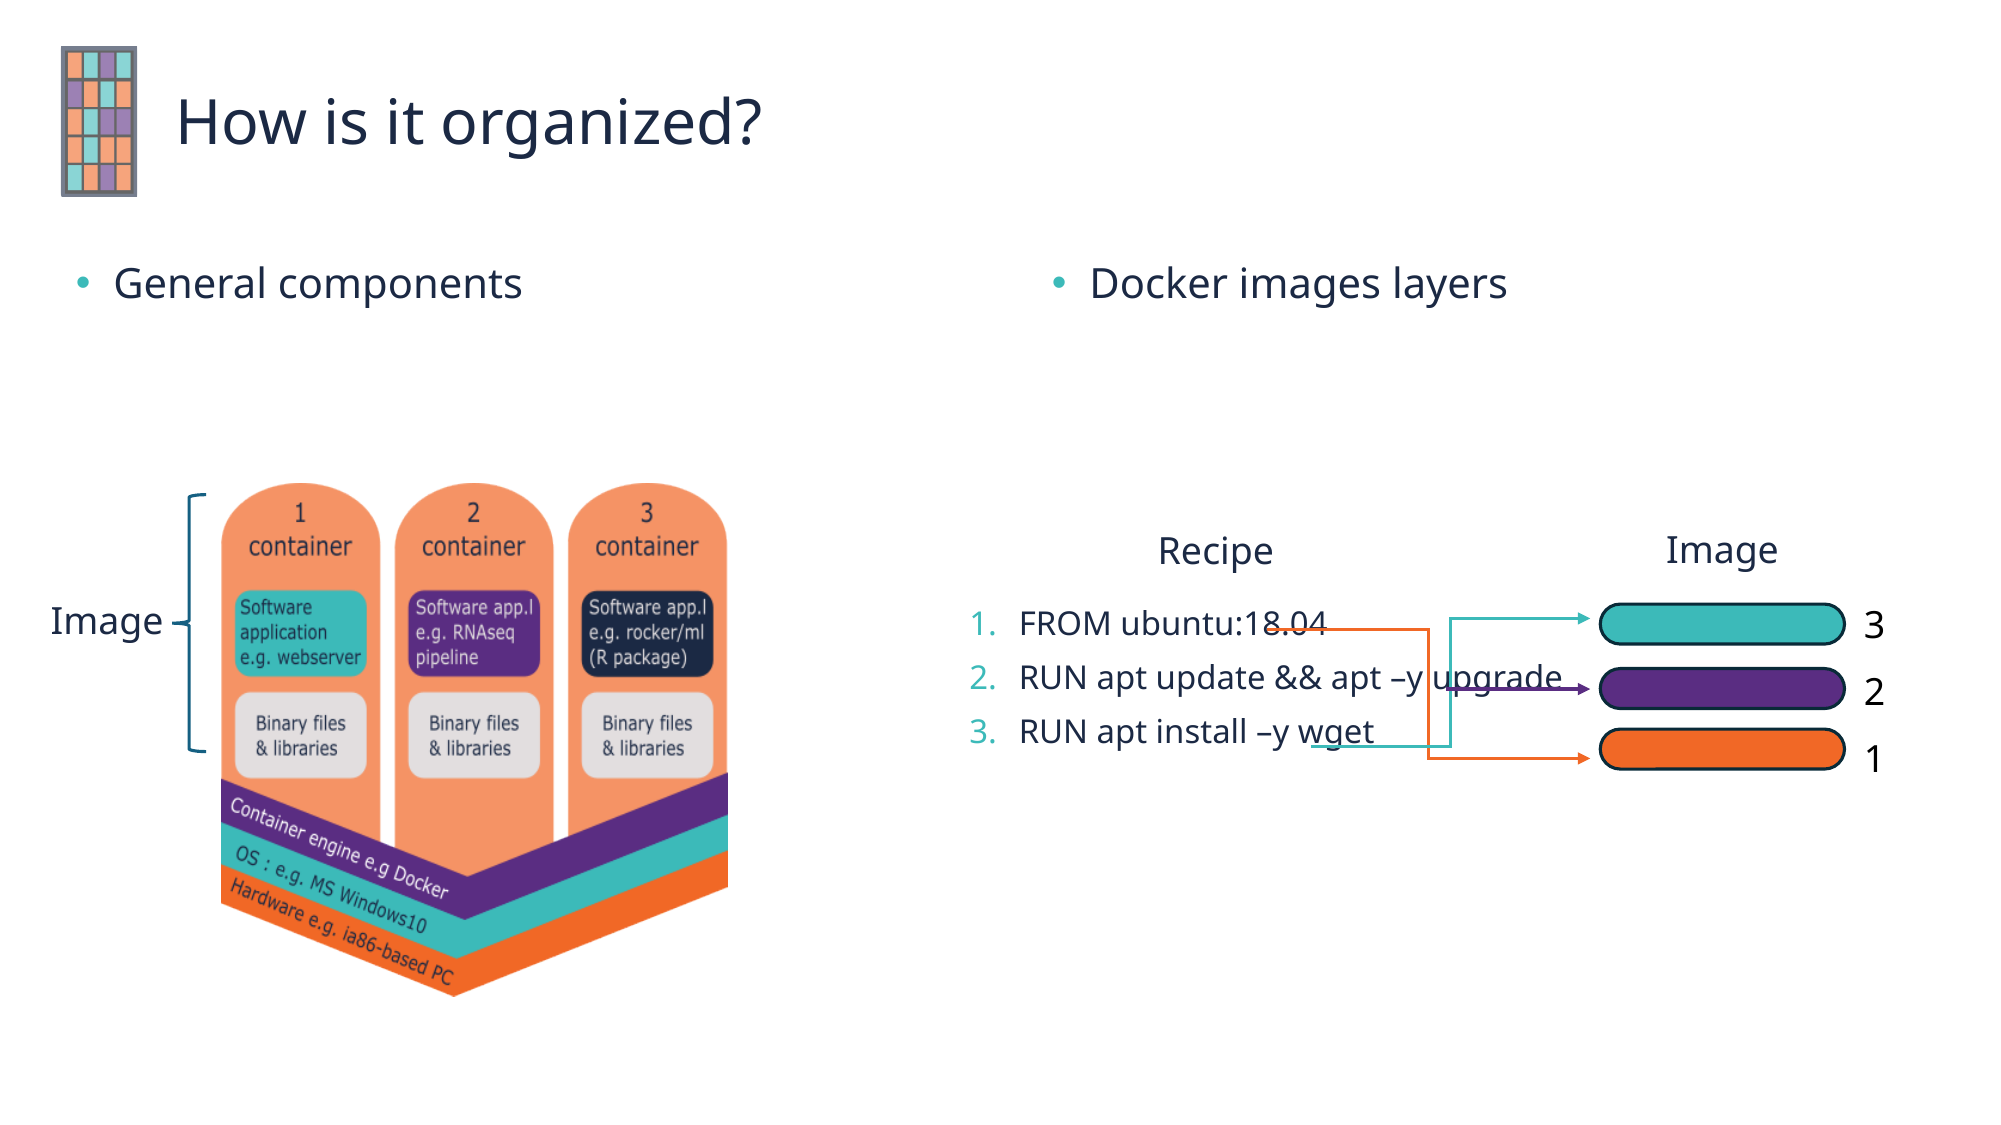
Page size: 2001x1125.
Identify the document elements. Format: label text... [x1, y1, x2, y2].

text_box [1266, 628, 1591, 759]
text_box Recipe [1142, 519, 1289, 580]
text_box 2 [1849, 660, 1901, 721]
text_box 1 [1849, 728, 1901, 788]
text_box [179, 493, 207, 754]
text_box Image [35, 589, 179, 650]
text_box Image [1651, 518, 1794, 579]
text_box [60, 46, 138, 197]
list Docker images layers [1036, 254, 1964, 1014]
text_box 3 [1849, 593, 1901, 654]
list General components [60, 254, 988, 1014]
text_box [1310, 618, 1591, 747]
picture [220, 482, 729, 998]
text_box FROM ubuntu:18.04 RUN apt update && apt –y upgrade RUN apt install –y wget [988, 599, 1036, 790]
title How is it organized? [160, 59, 1964, 190]
